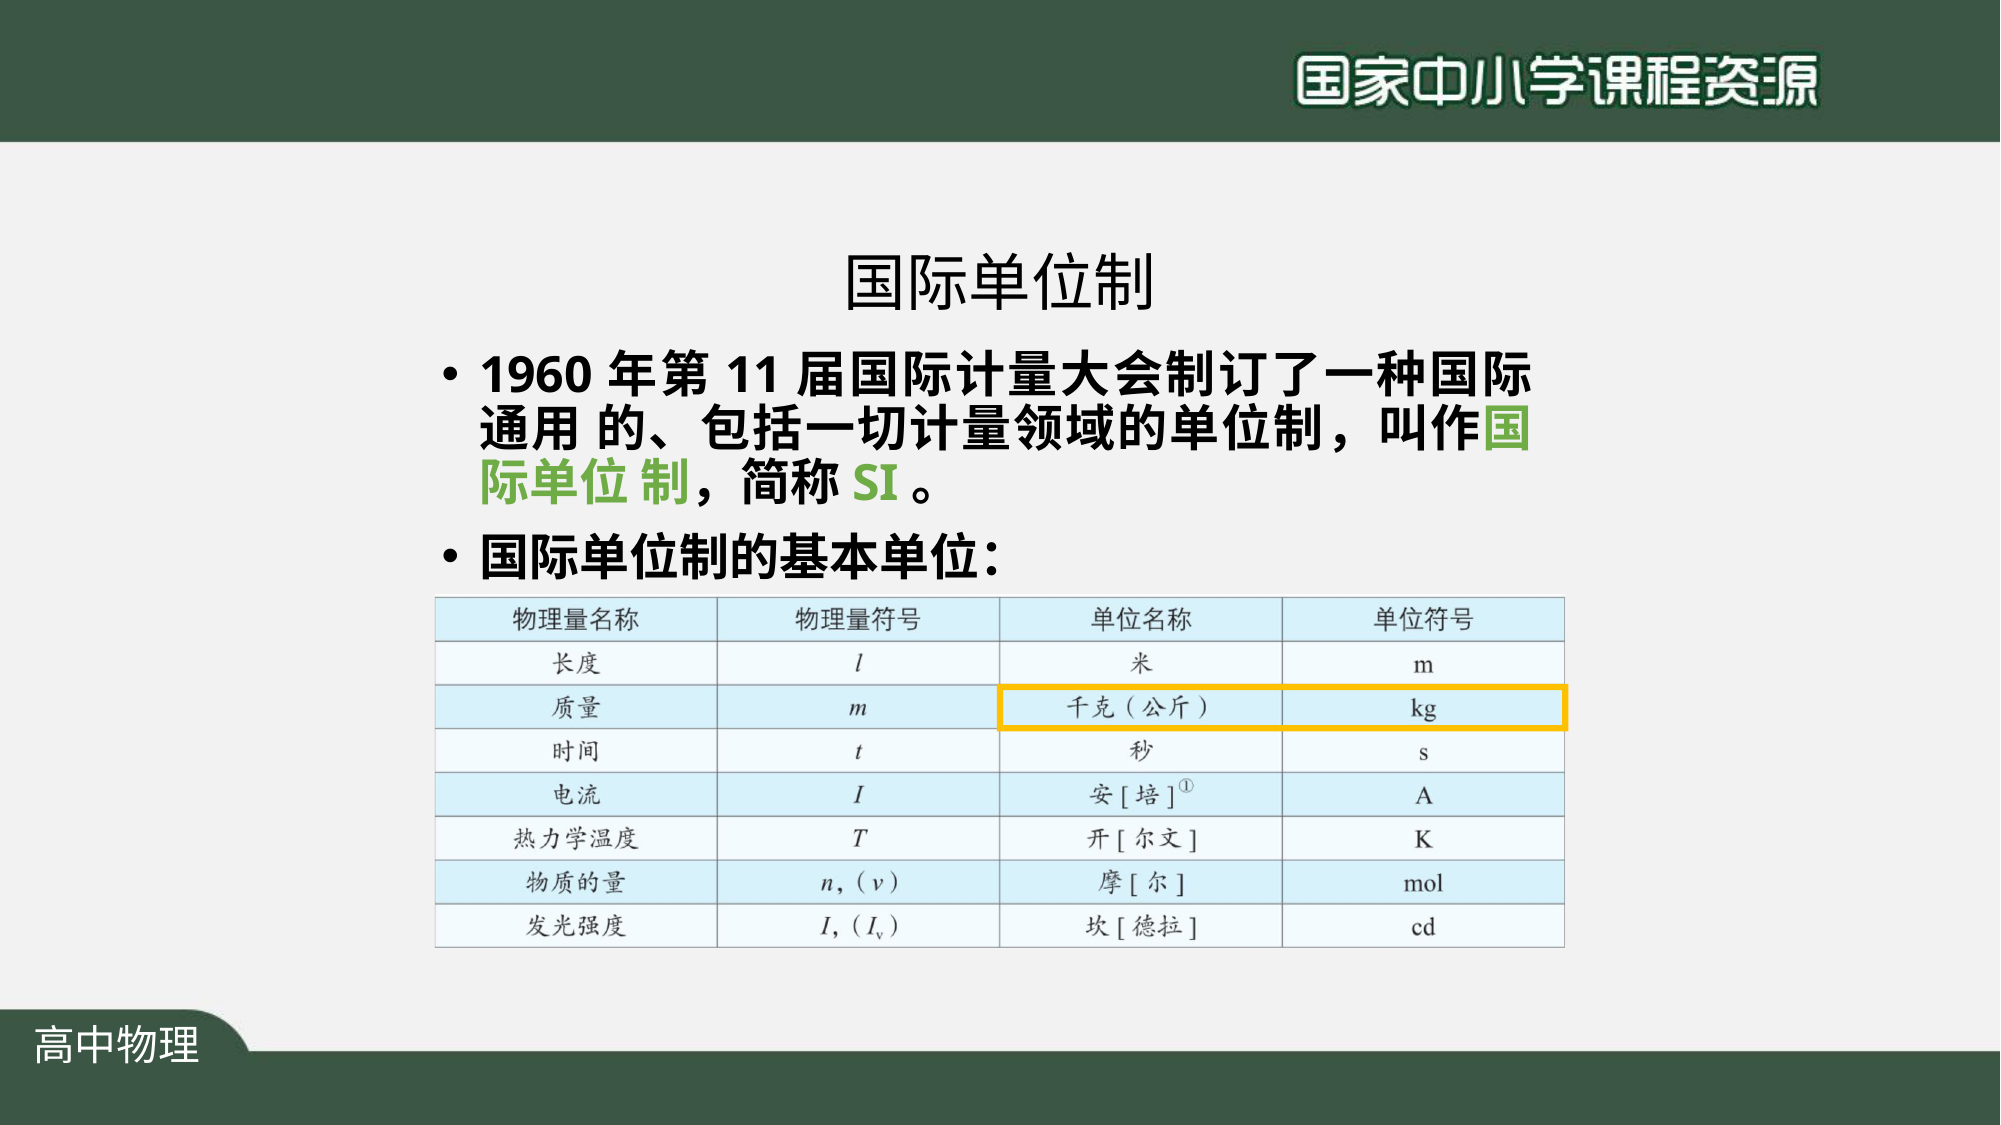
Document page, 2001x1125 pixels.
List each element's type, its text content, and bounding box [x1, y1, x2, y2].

footer 高中物理 [31, 1013, 202, 1125]
picture [0, 0, 2000, 1125]
text_box [996, 683, 1569, 732]
text_box 1960年第11届国际计量大会制订了一种国际通用 的、包括一切计量领域的单位制，叫作国际单位 制，简称SI。 国际单位制的基本单位： [439, 340, 1534, 585]
title 国际单位制 [841, 241, 1159, 340]
text_box [434, 594, 1566, 949]
